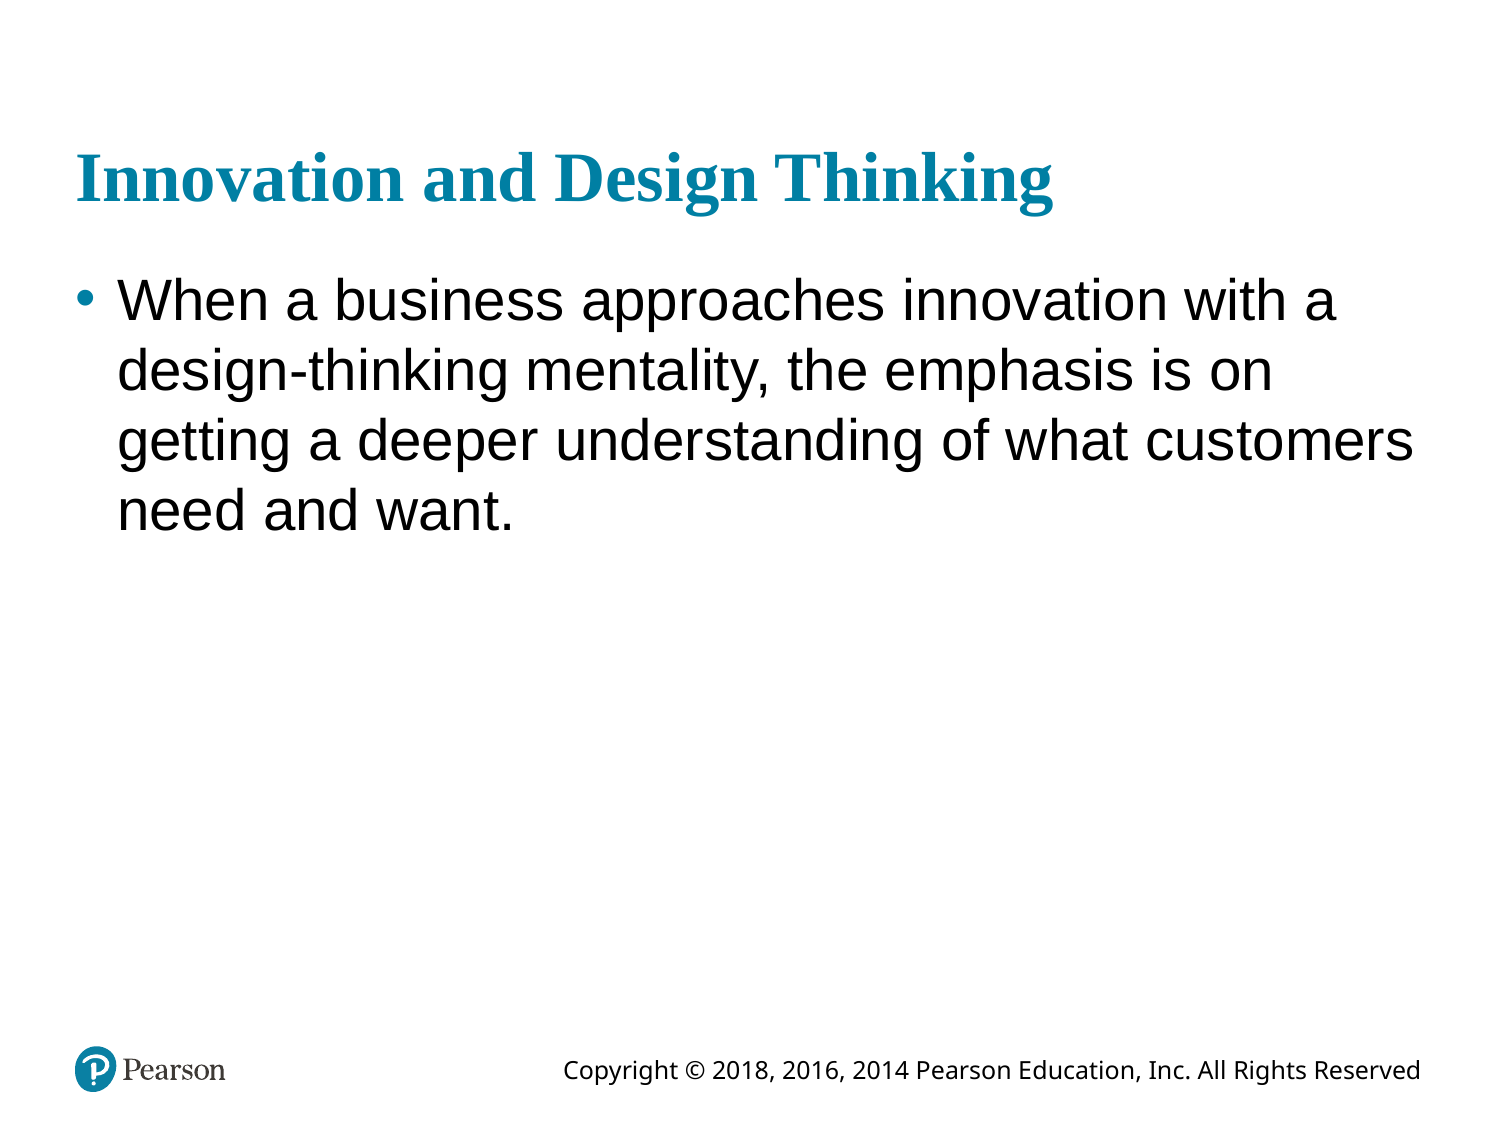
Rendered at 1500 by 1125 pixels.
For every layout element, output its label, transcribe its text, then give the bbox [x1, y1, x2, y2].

list When a business approaches innovation with a design-thinking mentality, the emphasis is on getting a deeper understanding of what customers need and want. [75, 262, 1425, 1005]
title Innovation and Design Thinking [75, 35, 1425, 216]
